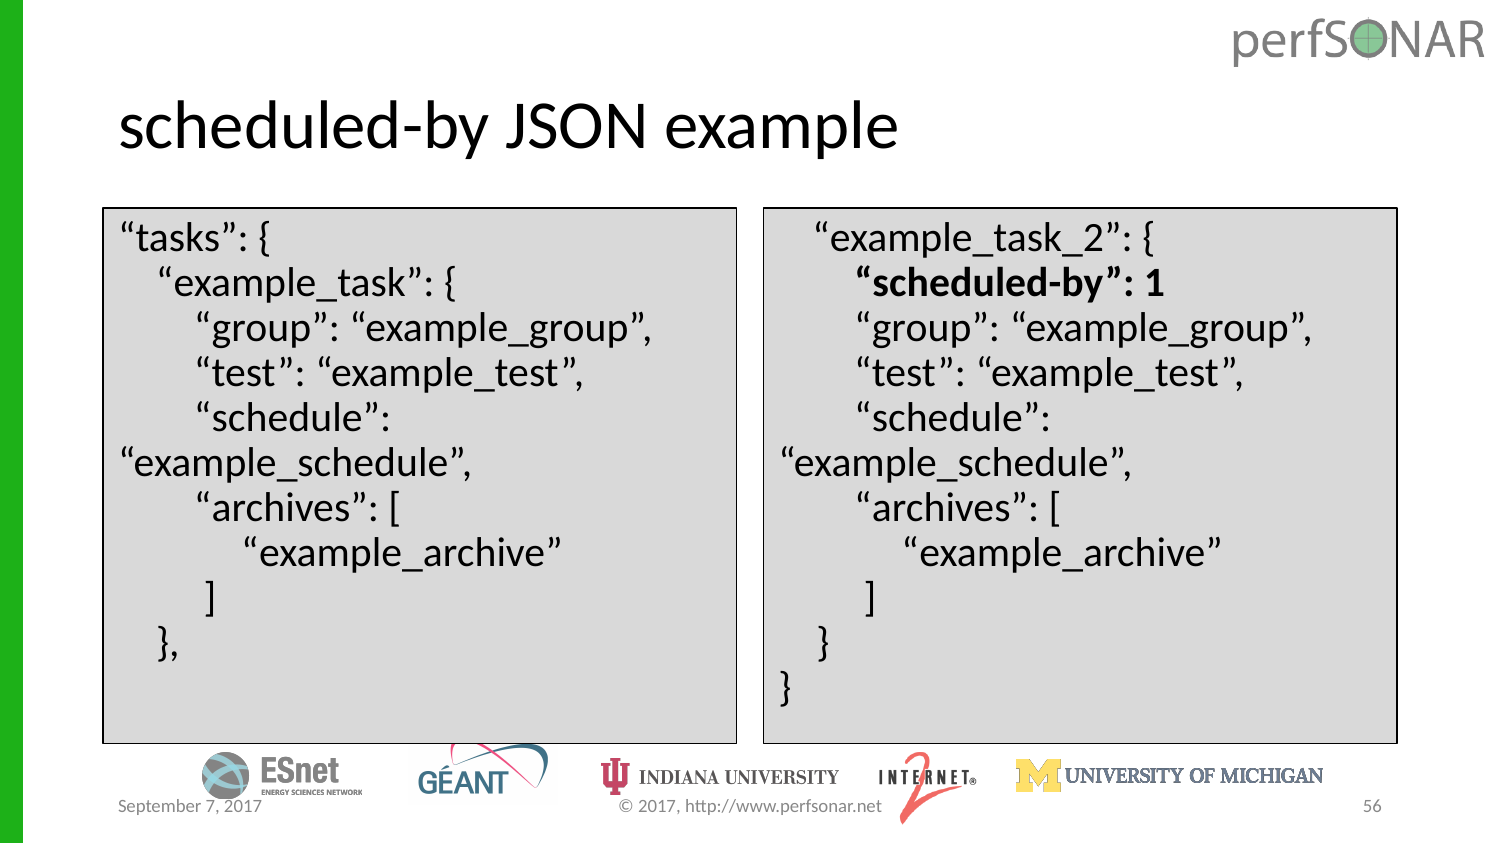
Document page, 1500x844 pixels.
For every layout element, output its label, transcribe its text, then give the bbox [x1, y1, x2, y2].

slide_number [103, 782, 441, 827]
slide_number 56 [1059, 782, 1397, 827]
list “tasks”: { “example_task”: { “group”: “example_group”, “test”: “example_test”, “schedule”: “example_schedule”, “archives”: [ “example_archive” ] }, [103, 207, 737, 744]
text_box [601, 758, 839, 782]
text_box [202, 752, 362, 782]
list “example_task_2”: { “scheduled-by”: 1 “group”: “example_group”, “test”: “example_test”, “schedule”: “example_schedule”, “archives”: [ “example_archive” ] } } [763, 207, 1397, 744]
footer © 2017, http://www.perfsonar.net [496, 782, 1004, 827]
picture [1016, 759, 1323, 792]
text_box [876, 750, 979, 782]
title scheduled-by JSON example [103, 44, 1397, 208]
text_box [408, 744, 558, 805]
